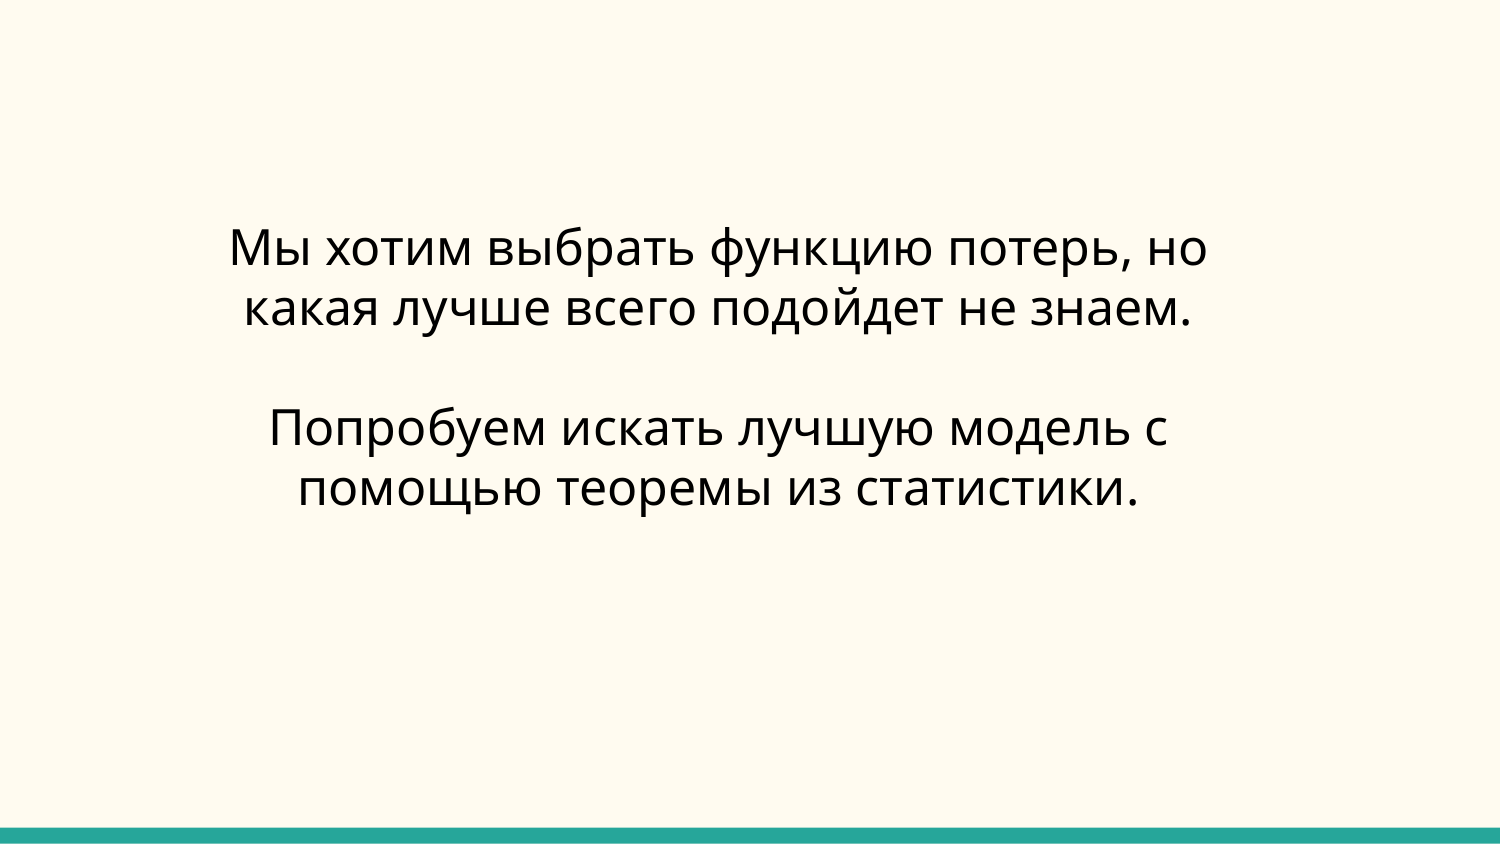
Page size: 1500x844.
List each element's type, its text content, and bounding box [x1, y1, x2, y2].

text_box Мы хотим выбрать функцию потерь, но какая лучше всего подойдет не знаем. Попробуем искать лучшую модель с помощью теоремы из статистики. [189, 200, 1248, 533]
